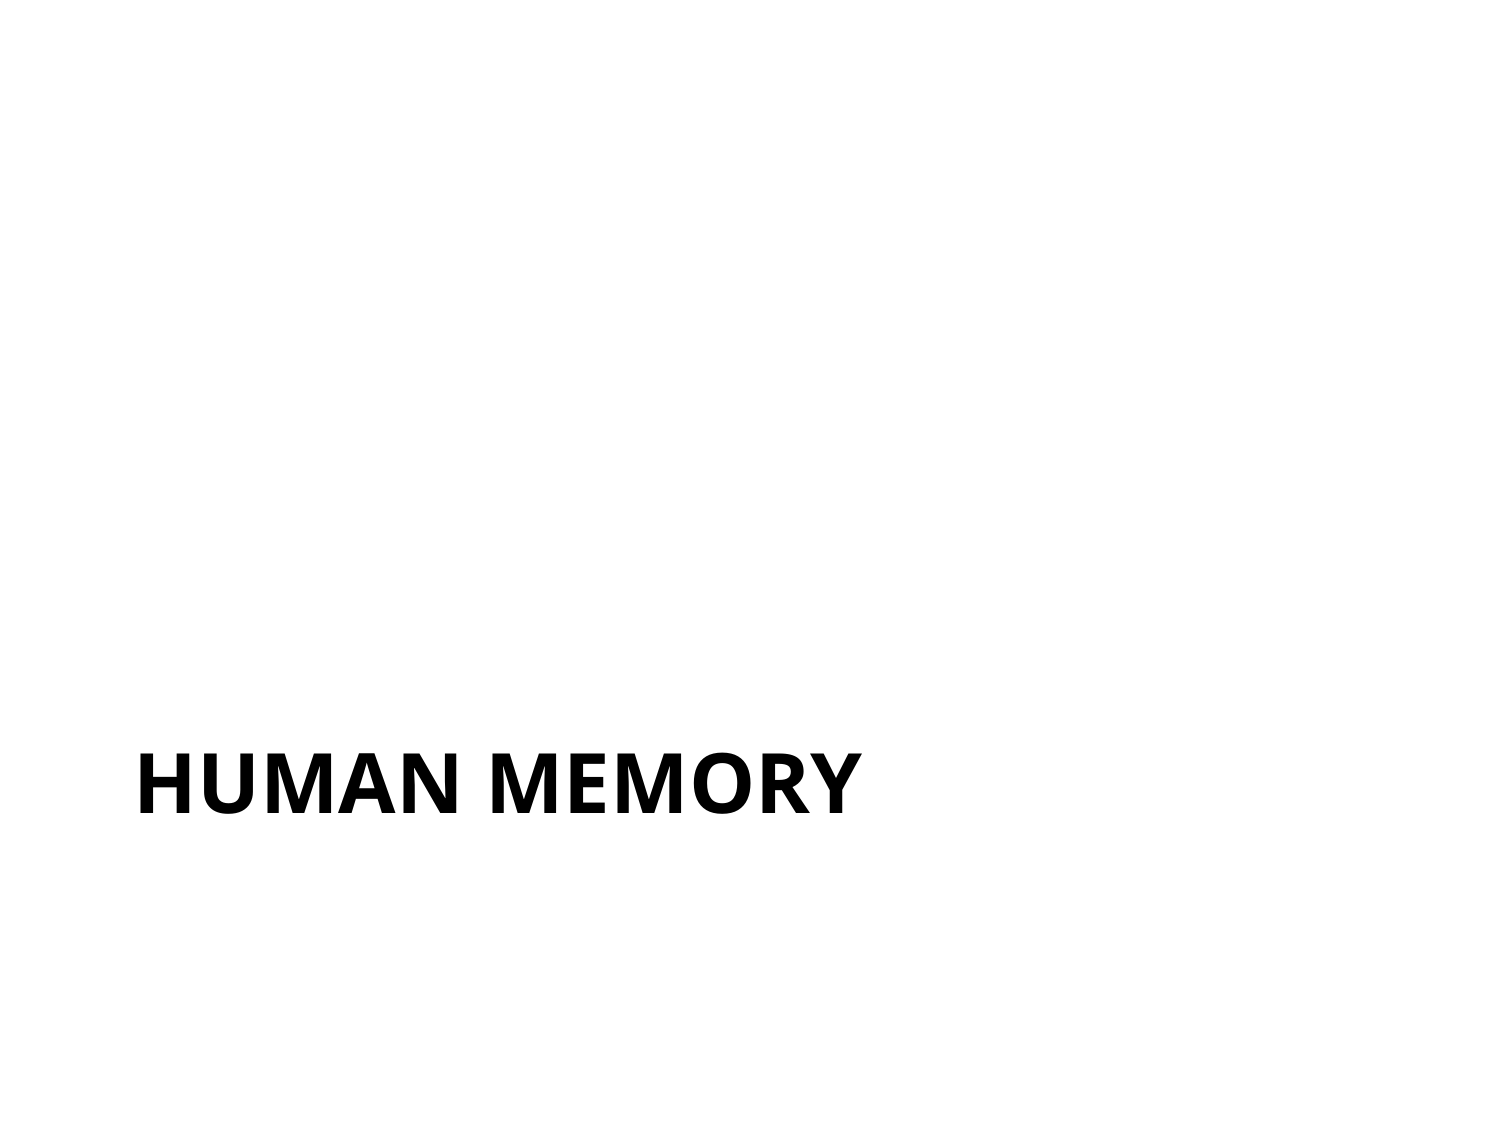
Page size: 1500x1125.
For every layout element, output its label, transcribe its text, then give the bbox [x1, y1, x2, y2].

title human memory [118, 722, 1394, 947]
